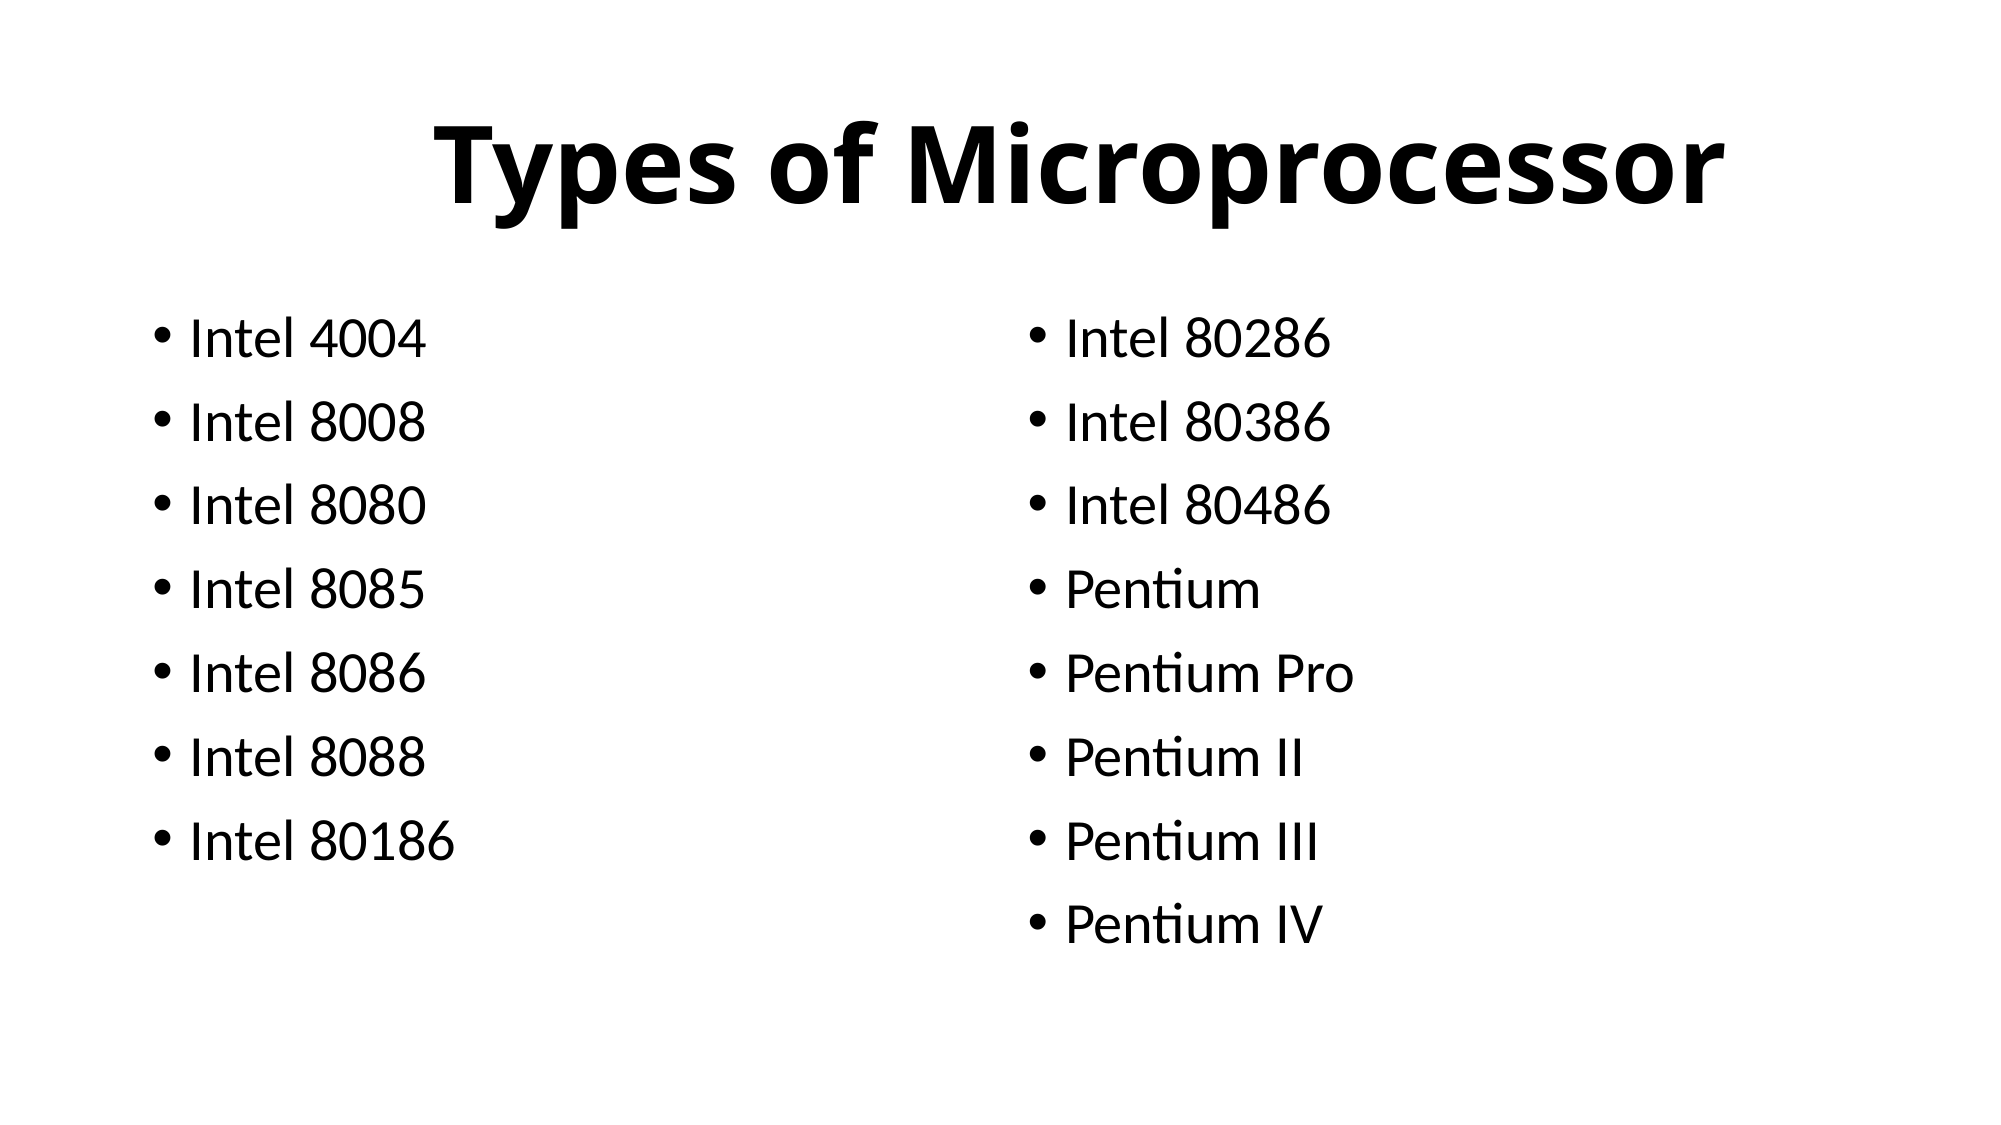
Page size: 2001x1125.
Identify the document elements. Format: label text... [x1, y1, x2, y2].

list Intel 80286 Intel 80386 Intel 80486 Pentium Pentium Pro Pentium II Pentium III Pentium IV [1012, 299, 1863, 1014]
list Intel 4004 Intel 8008 Intel 8080 Intel 8085 Intel 8086 Intel 8088 Intel 80186 [137, 299, 988, 1014]
title Types of Microprocessor [137, 59, 1863, 278]
